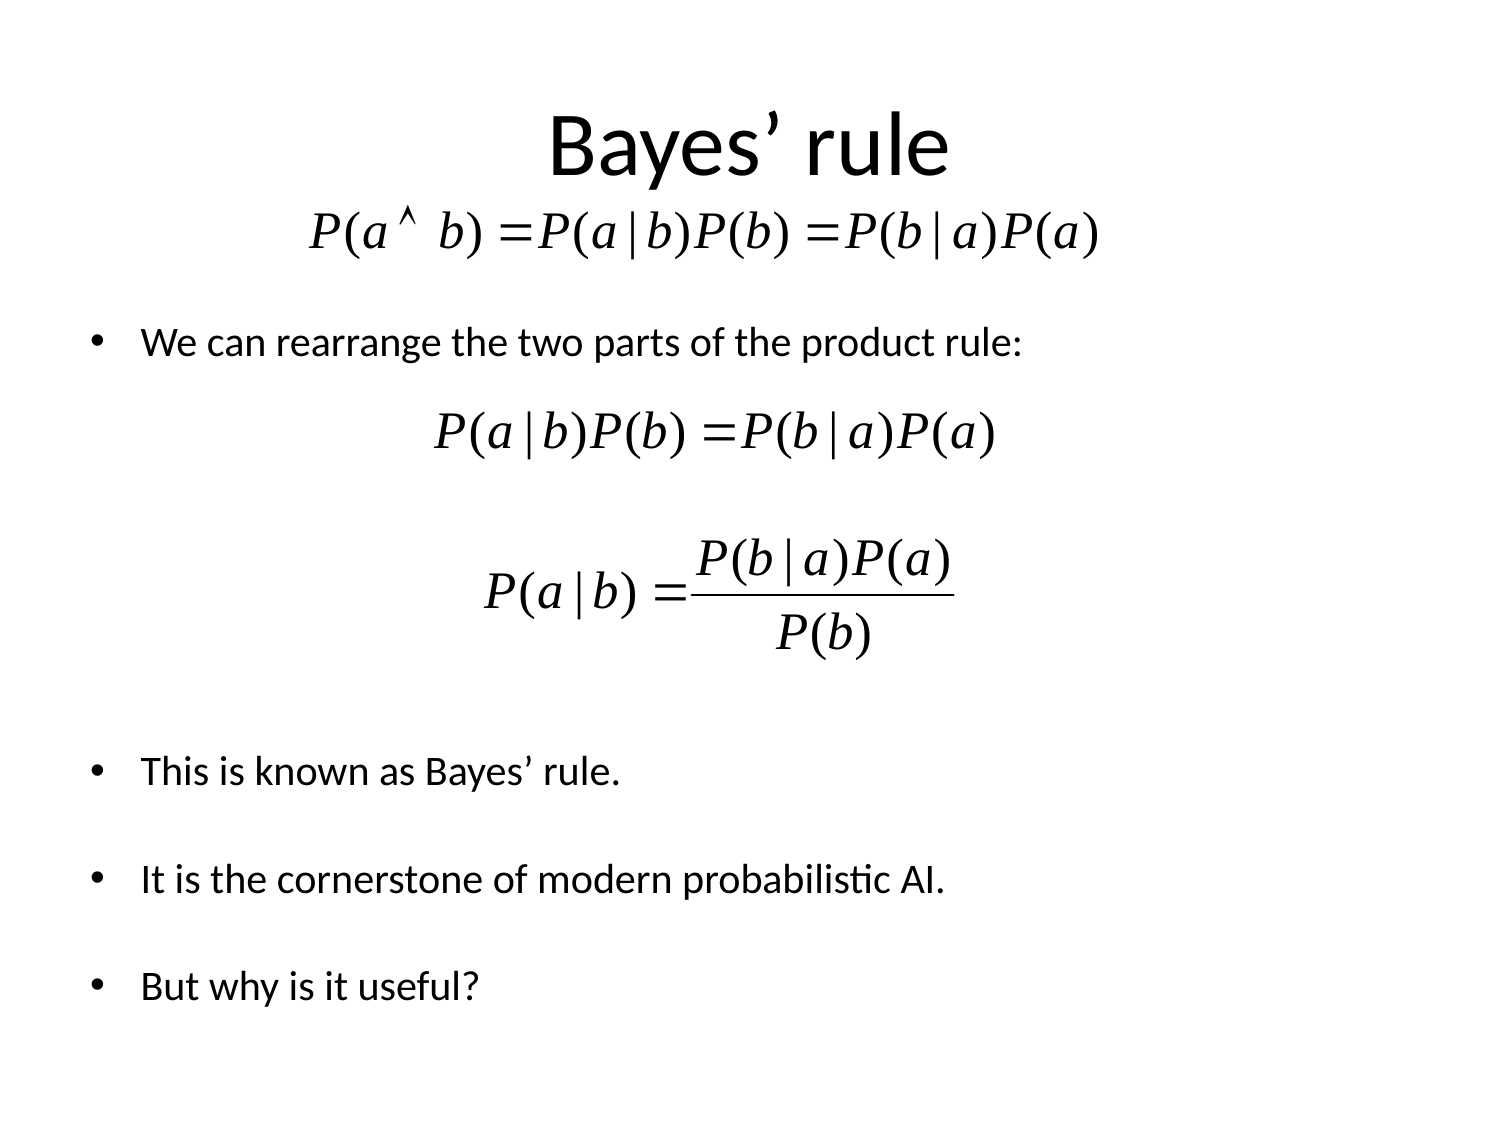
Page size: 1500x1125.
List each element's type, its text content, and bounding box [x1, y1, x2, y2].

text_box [299, 199, 1110, 271]
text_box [474, 524, 964, 671]
list We can rearrange the two parts of the product rule: This is known as Bayes’ rule. It is the cornerstone of modern probabilistic AI. But why is it useful? [75, 312, 1425, 1025]
title Bayes’ rule [75, 45, 1425, 233]
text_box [424, 399, 1006, 471]
